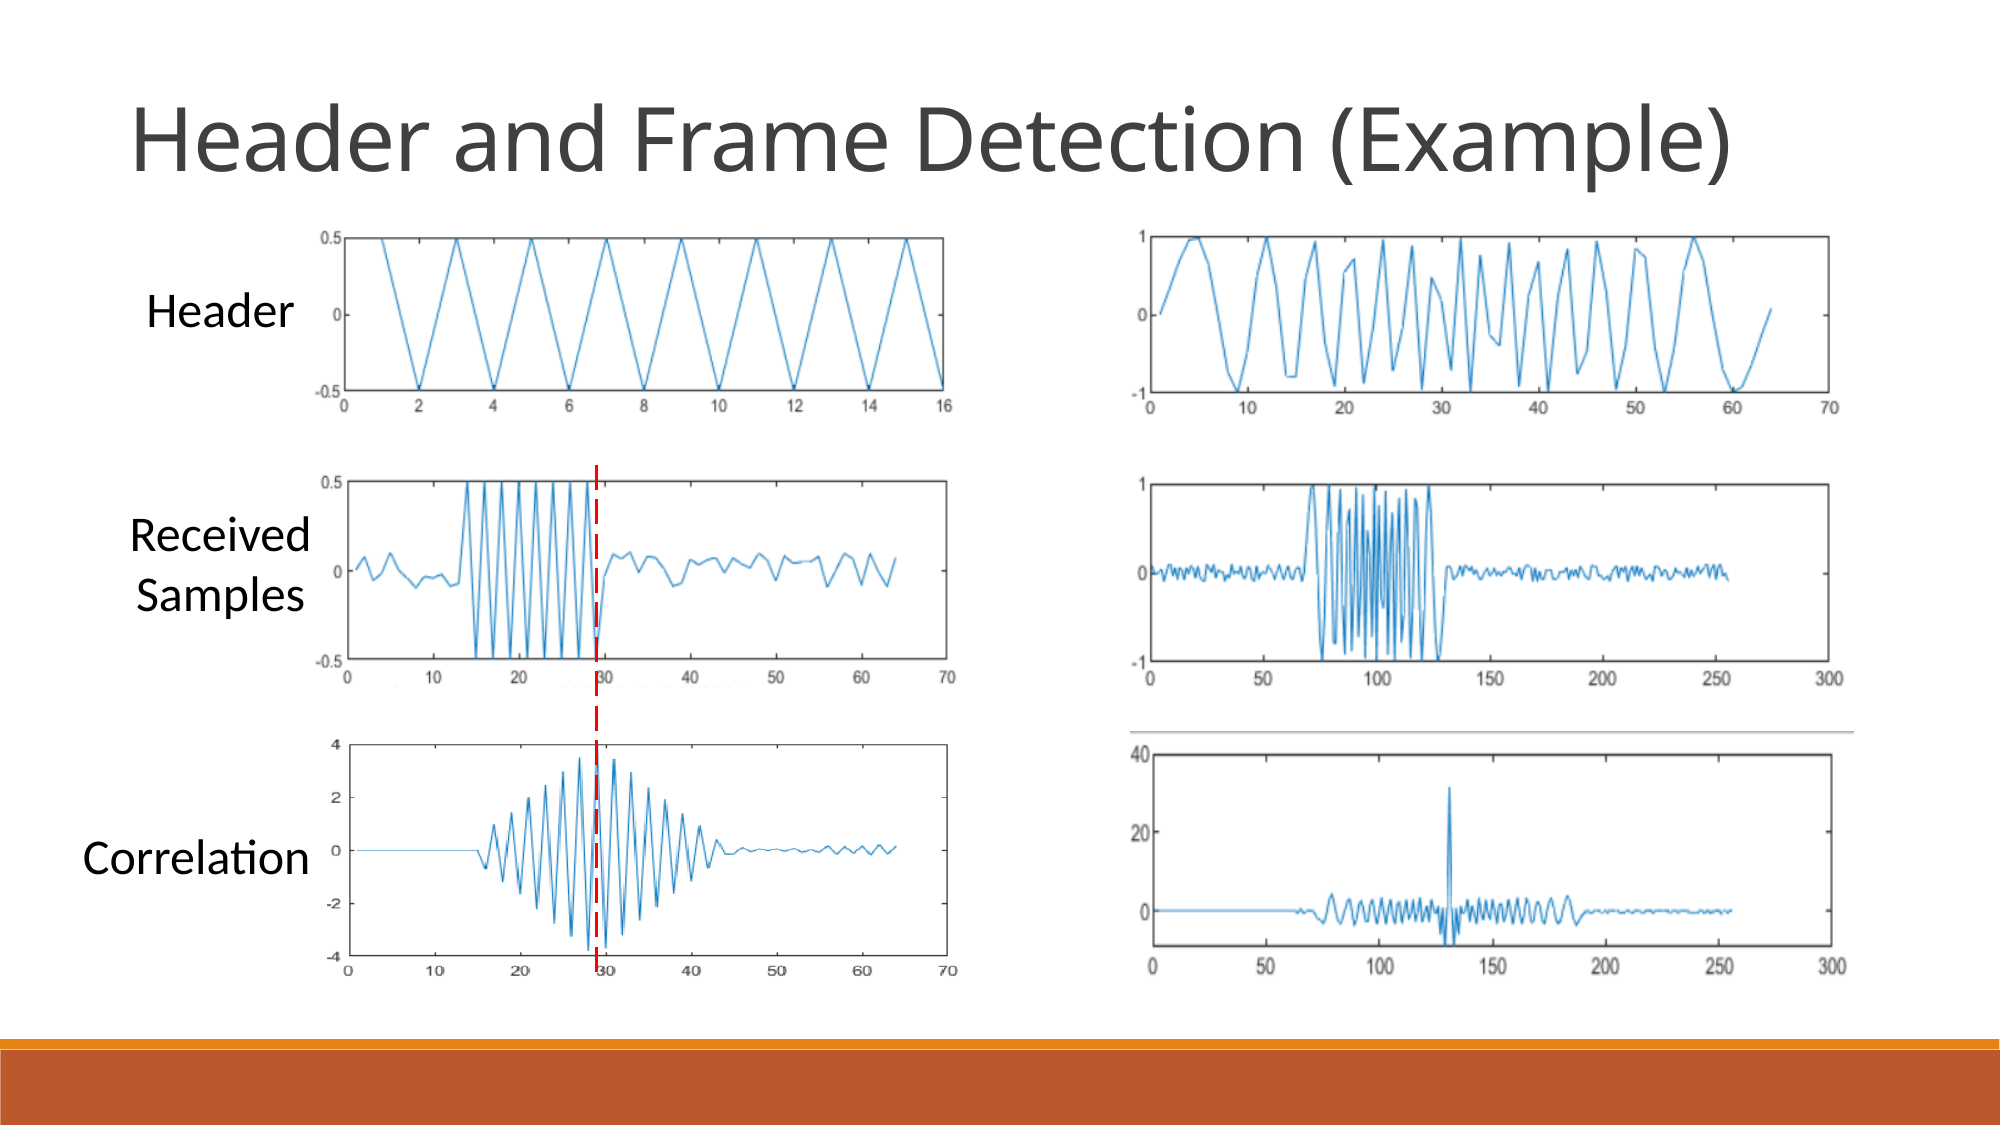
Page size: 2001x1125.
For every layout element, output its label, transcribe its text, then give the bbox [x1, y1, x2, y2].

picture [1130, 470, 1847, 688]
text_box Header [113, 269, 310, 345]
text_box Header and Frame Detection (Example) [113, 71, 1764, 197]
picture [1130, 225, 1845, 416]
picture [313, 470, 596, 688]
picture [598, 470, 963, 688]
picture [327, 732, 965, 979]
text_box Correlation [65, 817, 324, 892]
picture [313, 226, 963, 415]
text_box Received Samples [113, 494, 310, 629]
picture [1130, 731, 1854, 979]
